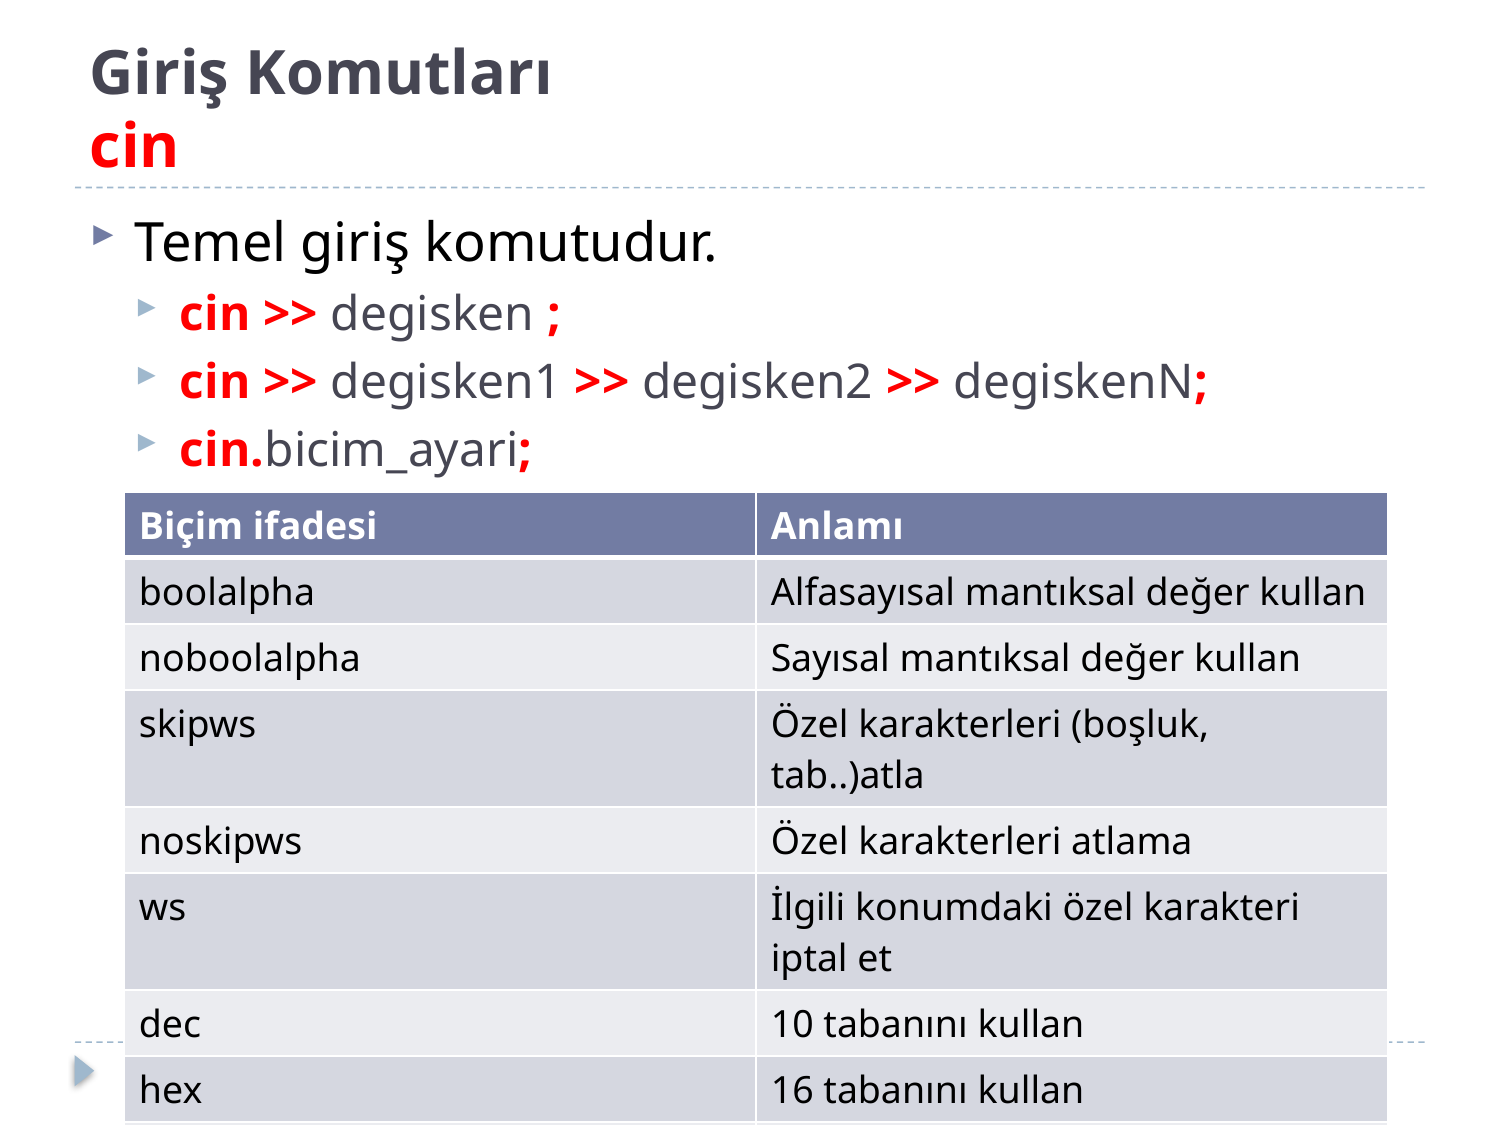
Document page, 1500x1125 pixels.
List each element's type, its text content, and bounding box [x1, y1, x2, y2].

table_cell hex [125, 1057, 755, 1121]
table_cell dec [125, 991, 755, 1055]
table_cell Özel karakterleri atlama [757, 808, 1387, 872]
table_cell 16 tabanını kullan [757, 1057, 1387, 1121]
table_cell İlgili konumdaki özel karakteri iptal et [757, 874, 1387, 989]
table_cell Alfasayısal mantıksal değer kullan [757, 560, 1387, 623]
table_cell noboolalpha [125, 625, 755, 689]
table_cell Özel karakterleri (boşluk, tab..)atla [757, 691, 1387, 806]
table_cell 10 tabanını kullan [757, 991, 1387, 1055]
table_cell noskipws [125, 808, 755, 872]
table_cell skipws [125, 691, 755, 806]
table_cell ws [125, 874, 755, 989]
table_cell Sayısal mantıksal değer kullan [757, 625, 1387, 689]
table_header Anlamı [757, 493, 1387, 555]
table_header Biçim ifadesi [125, 493, 755, 555]
title Giriş Komutları cin [75, 24, 1425, 188]
table_cell boolalpha [125, 560, 755, 623]
list Temel giriş komutudur. cin >> degisken ; cin >> degisken1 >> degisken2 >> degiskenN; cin.bicim_ayari; [75, 200, 1425, 1010]
